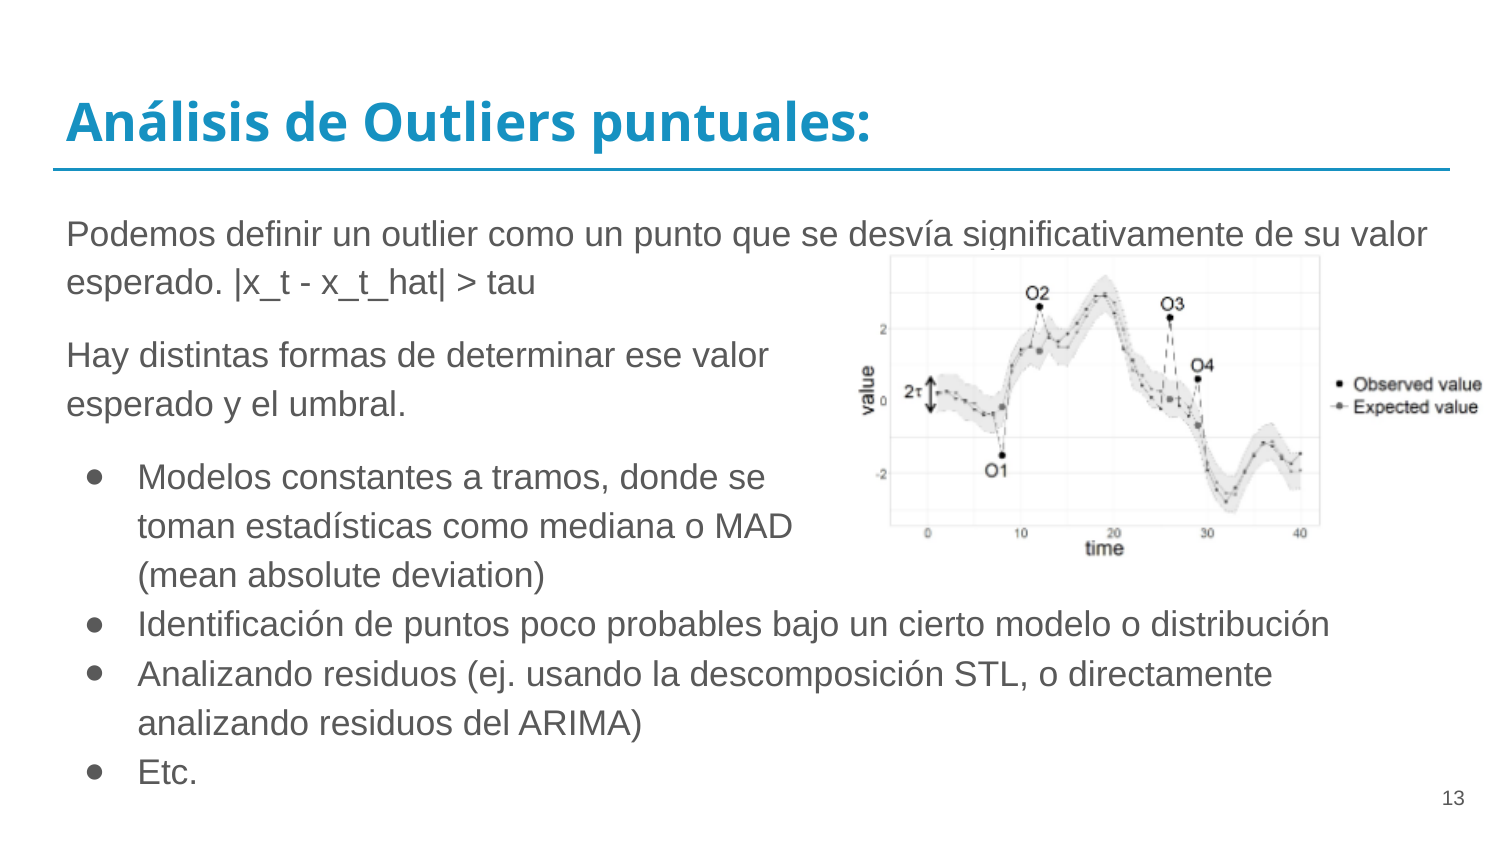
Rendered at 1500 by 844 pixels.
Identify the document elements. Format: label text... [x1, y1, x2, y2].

list Podemos definir un outlier como un punto que se desvía significativamente de su valor esperado. |x_t - x_t_hat| > tau Hay distintas formas de determinar ese valor esperado y el umbral. Modelos constantes a tramos, donde se toman estadísticas como mediana o MAD (mean absolute deviation) Identificación de puntos poco probables bajo un cierto modelo o distribución Analizando residuos (ej. usando la descomposición STL, o directamente analizando residuos del ARIMA) Etc. [51, 189, 1449, 811]
title Análisis de Outliers puntuales: [51, 72, 1449, 167]
picture [843, 250, 1490, 561]
slide_number ‹#› [1389, 764, 1480, 830]
